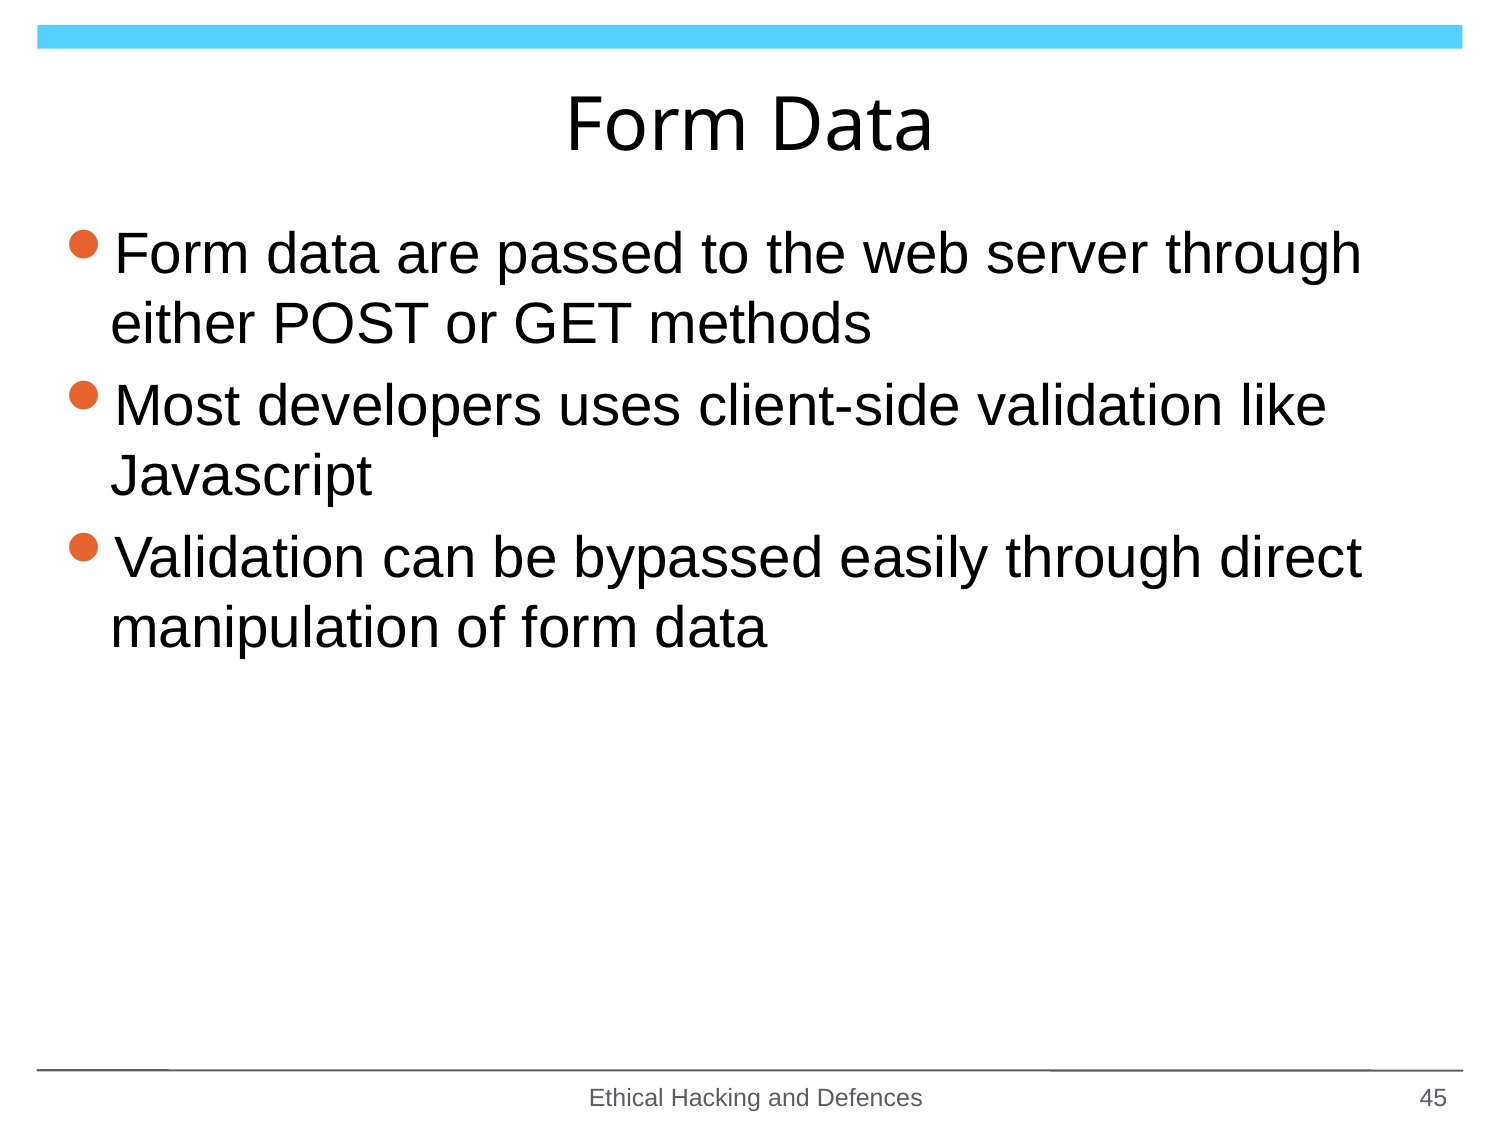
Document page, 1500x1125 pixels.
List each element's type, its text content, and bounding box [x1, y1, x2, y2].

footer Ethical Hacking and Defences [474, 1069, 1038, 1123]
list Form data are passed to the web server through either POST or GET methods Most developers uses client-side validation like Javascript Validation can be bypassed easily through direct manipulation of form data [50, 208, 1450, 1050]
title Form Data [50, 45, 1450, 197]
slide_number 45 [1112, 1069, 1463, 1123]
